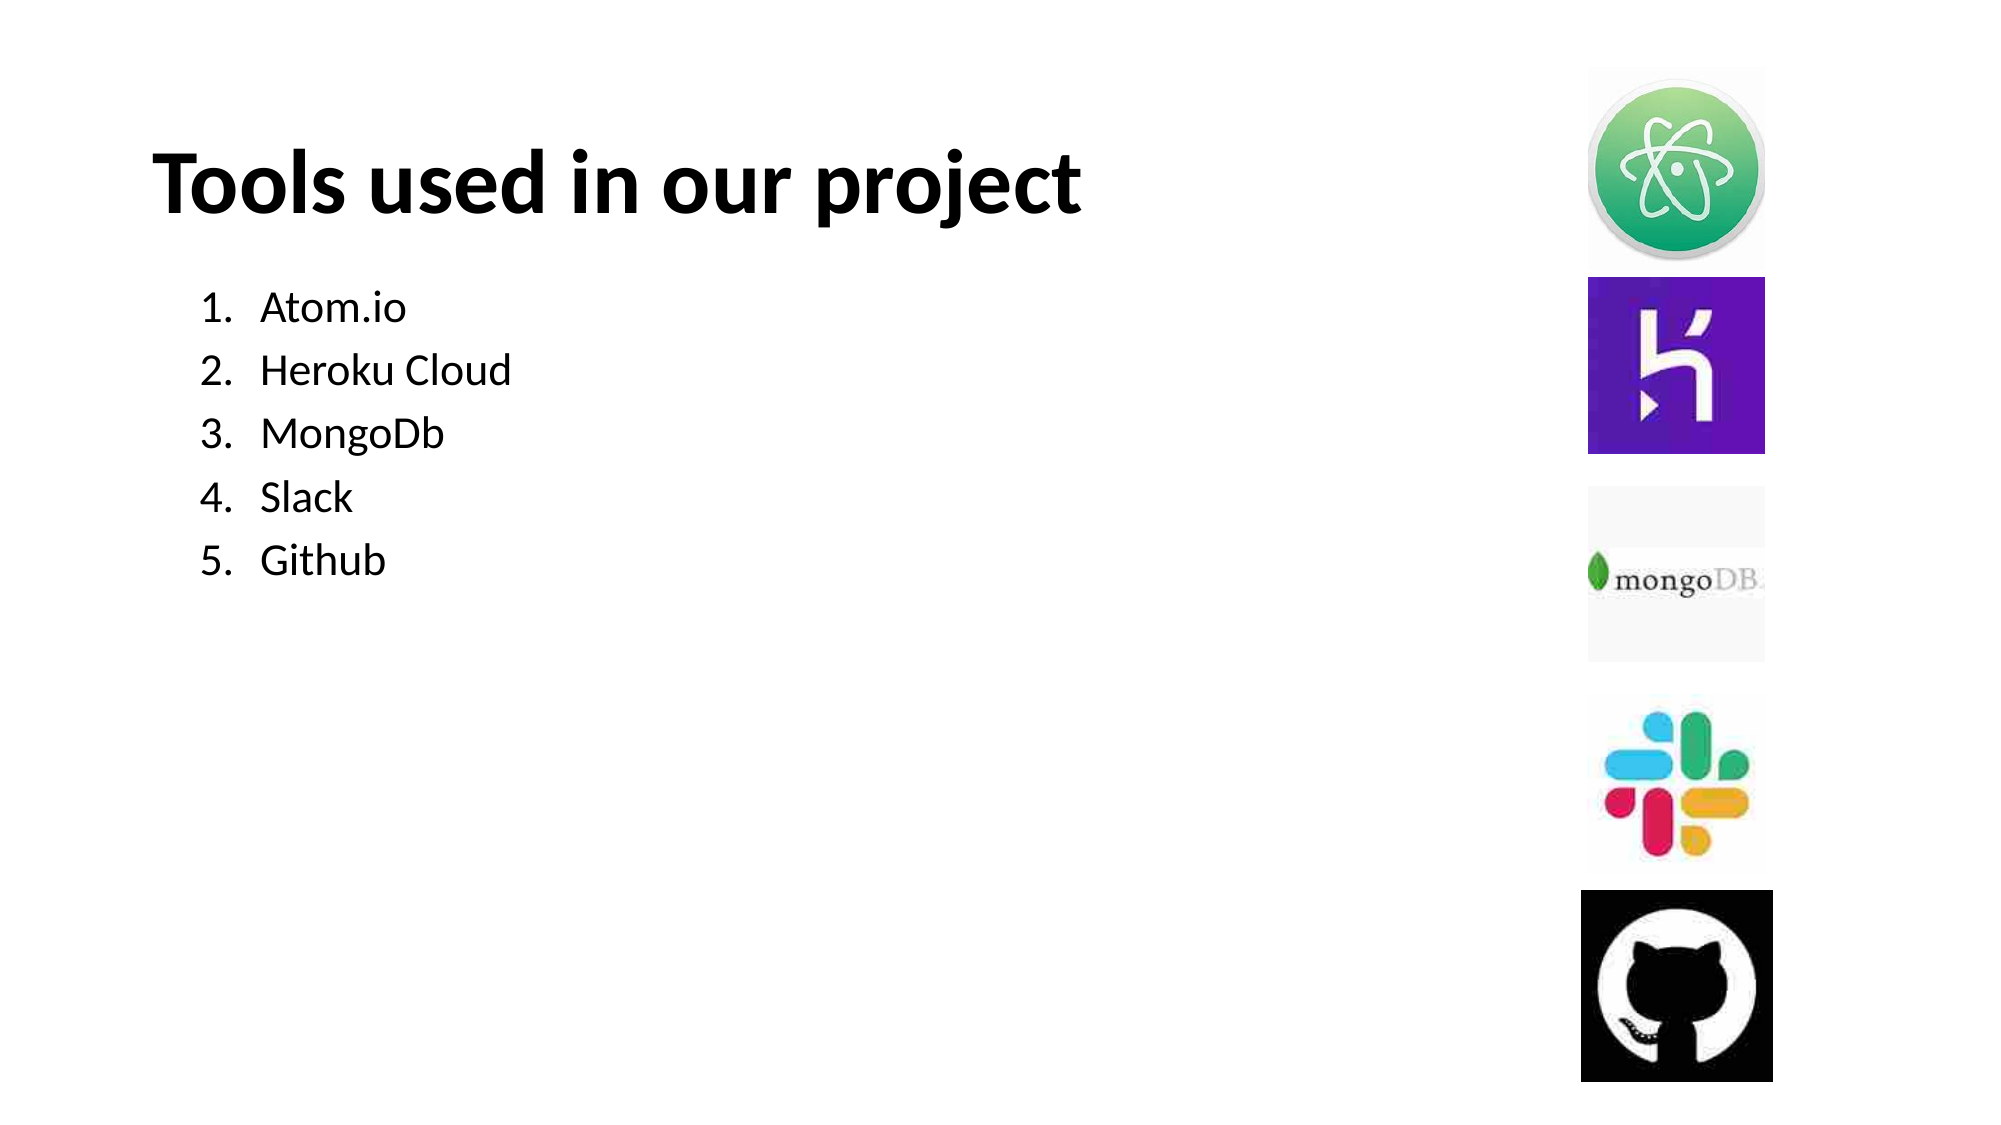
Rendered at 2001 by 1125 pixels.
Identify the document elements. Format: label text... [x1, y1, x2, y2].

picture [1588, 67, 1765, 270]
picture [1581, 890, 1773, 1082]
picture [1587, 694, 1767, 874]
title Tools used in our project [137, 59, 1863, 278]
picture [1588, 485, 1765, 663]
picture [1588, 277, 1765, 454]
text_box Atom.io Heroku Cloud MongoDb Slack Github [170, 253, 1985, 1011]
